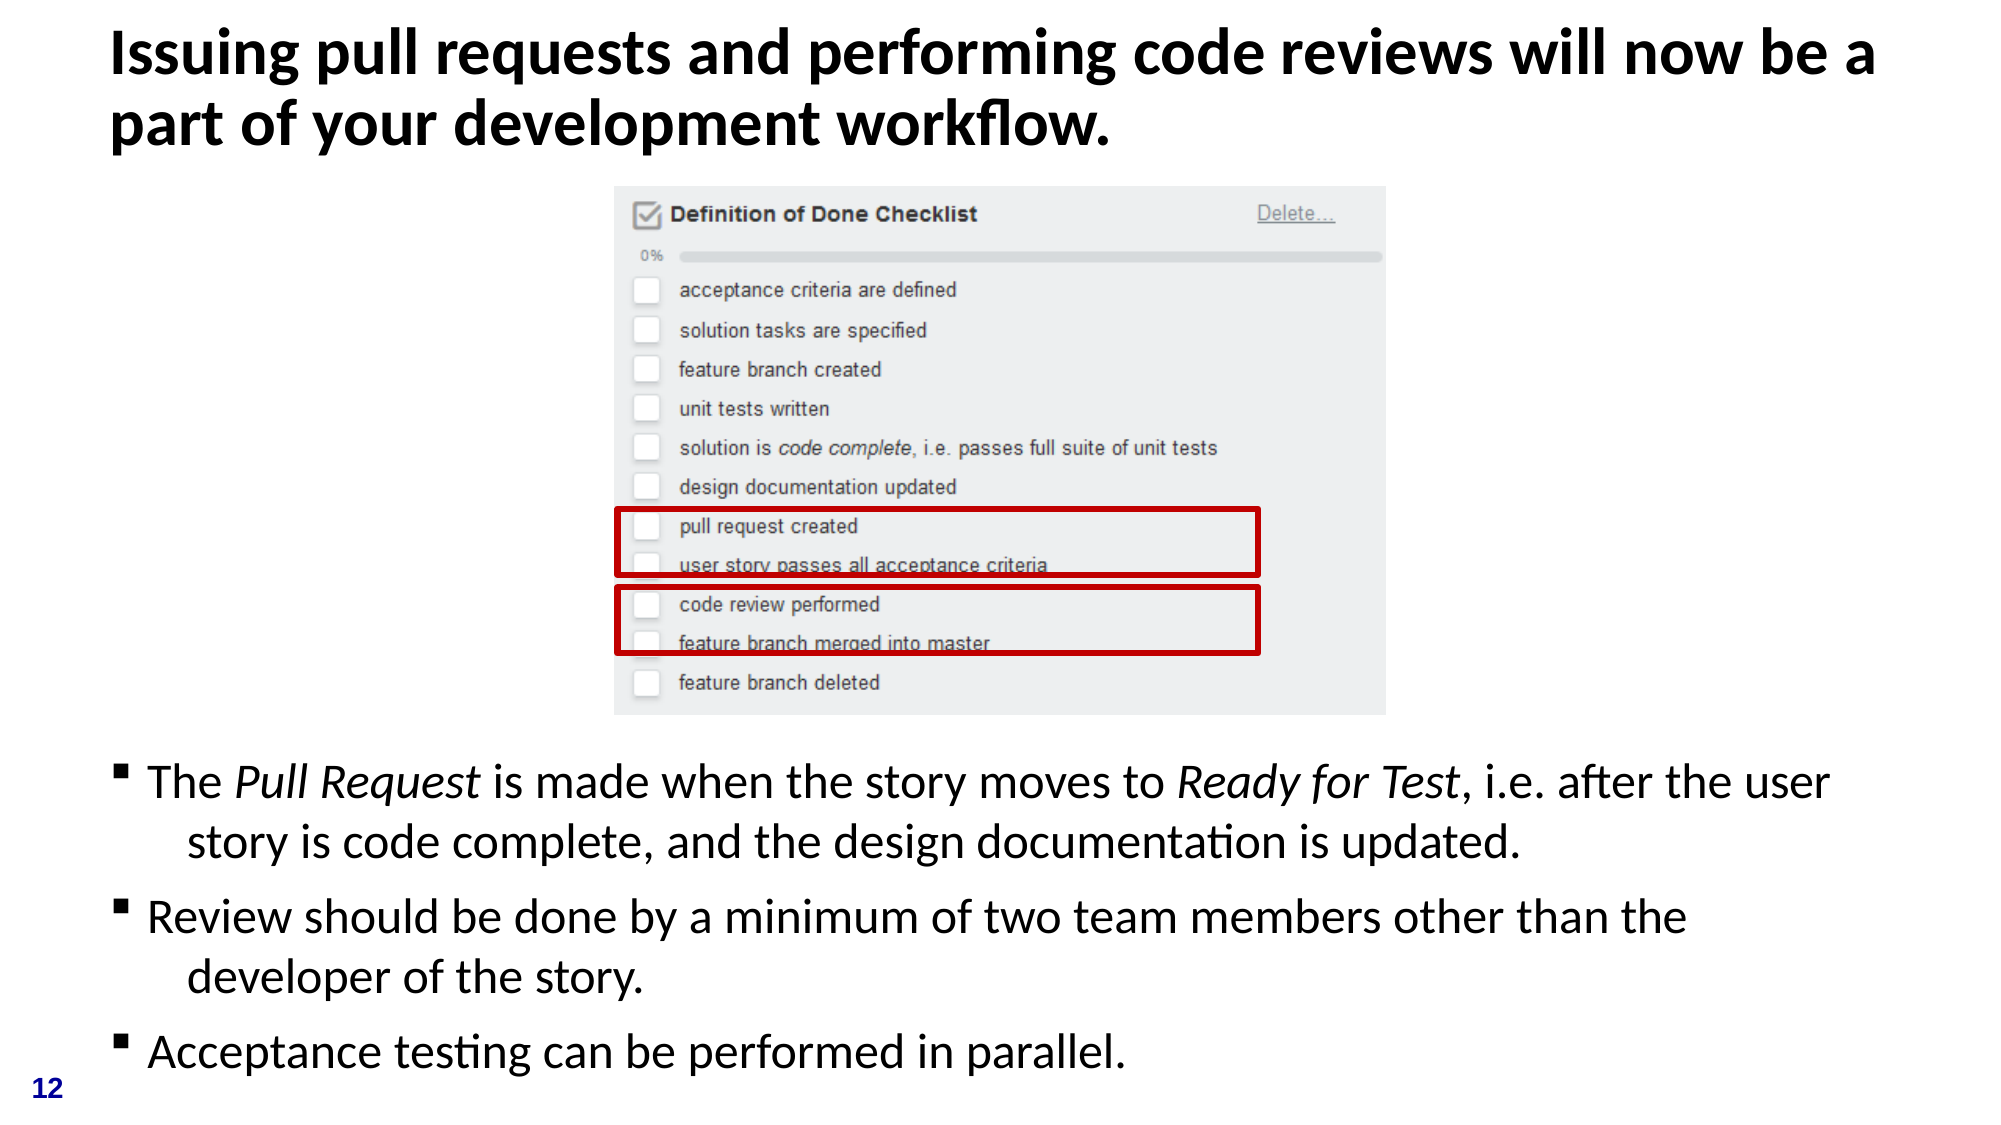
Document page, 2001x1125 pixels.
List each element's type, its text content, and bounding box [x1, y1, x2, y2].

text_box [614, 186, 1386, 716]
text_box The Pull Request is made when the story moves to Ready for Test, i.e. after the user story is code complete, and the design documentation is updated. Review should be done by a minimum of two team members other than the developer of the story. Acceptance testing can be performed in parallel. [107, 746, 1845, 1079]
title Issuing pull requests and performing code reviews will now be a part of your development workflow. [28, 4, 1962, 205]
slide_number 12 [25, 1069, 67, 1125]
